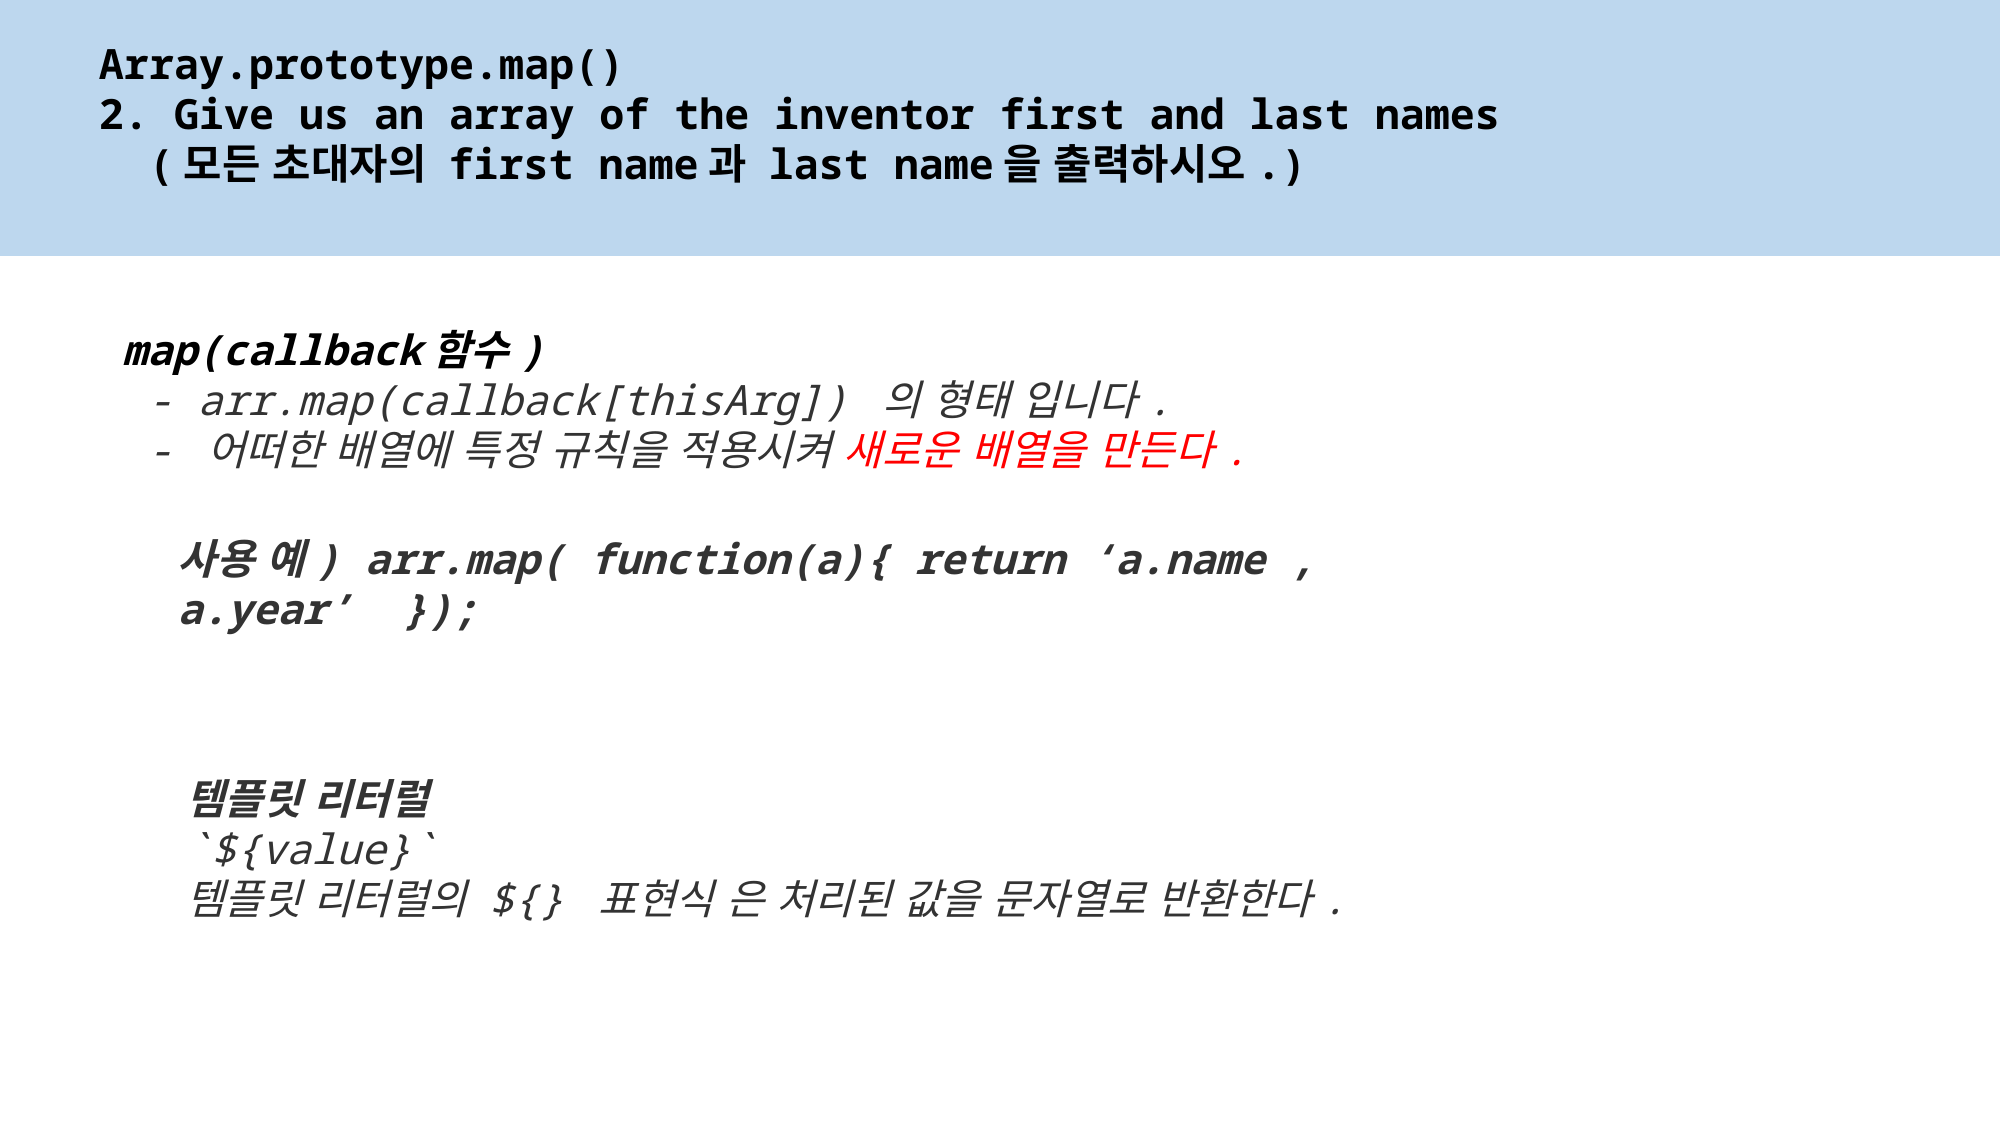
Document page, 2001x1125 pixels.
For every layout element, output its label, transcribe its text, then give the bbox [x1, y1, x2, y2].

text_box [0, 0, 2000, 257]
text_box 사용 예) arr.map( function(a){ return ‘a.name , a.year’ }); [162, 525, 1600, 641]
text_box Array.prototype.map() 2. Give us an array of the inventor first and last names (모든 초대자의 first name과 last name을 출력하시오.) [84, 30, 1936, 196]
text_box 템플릿 리터럴 `${value}` 템플릿 리터럴의 ${} 표현식 은 처리된 값을 문자열로 반환한다. [171, 765, 1363, 930]
text_box map(callback함수) - arr.map(callback[thisArg]) 의 형태 입니다. - 어떠한 배열에 특정 규칙을 적용시켜 새로운 배열을 만든다. [107, 316, 1524, 481]
